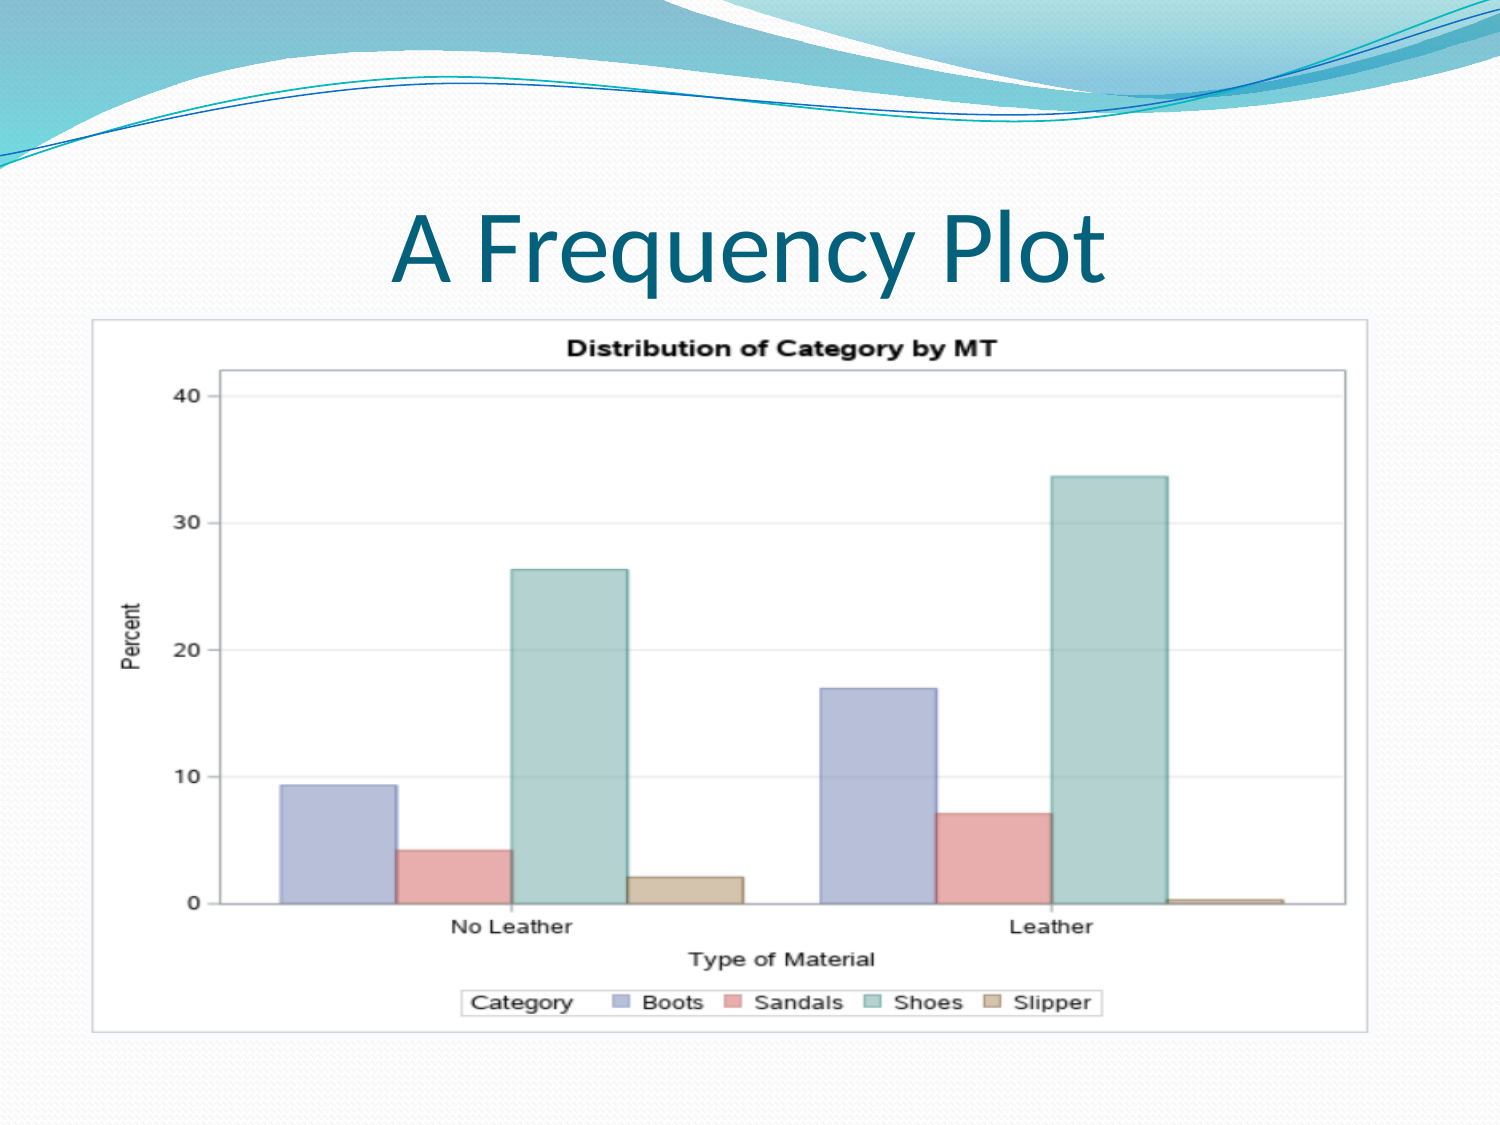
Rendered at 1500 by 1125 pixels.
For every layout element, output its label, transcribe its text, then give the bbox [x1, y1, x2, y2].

picture [87, 312, 1376, 1039]
title A Frequency Plot [75, 115, 1425, 303]
